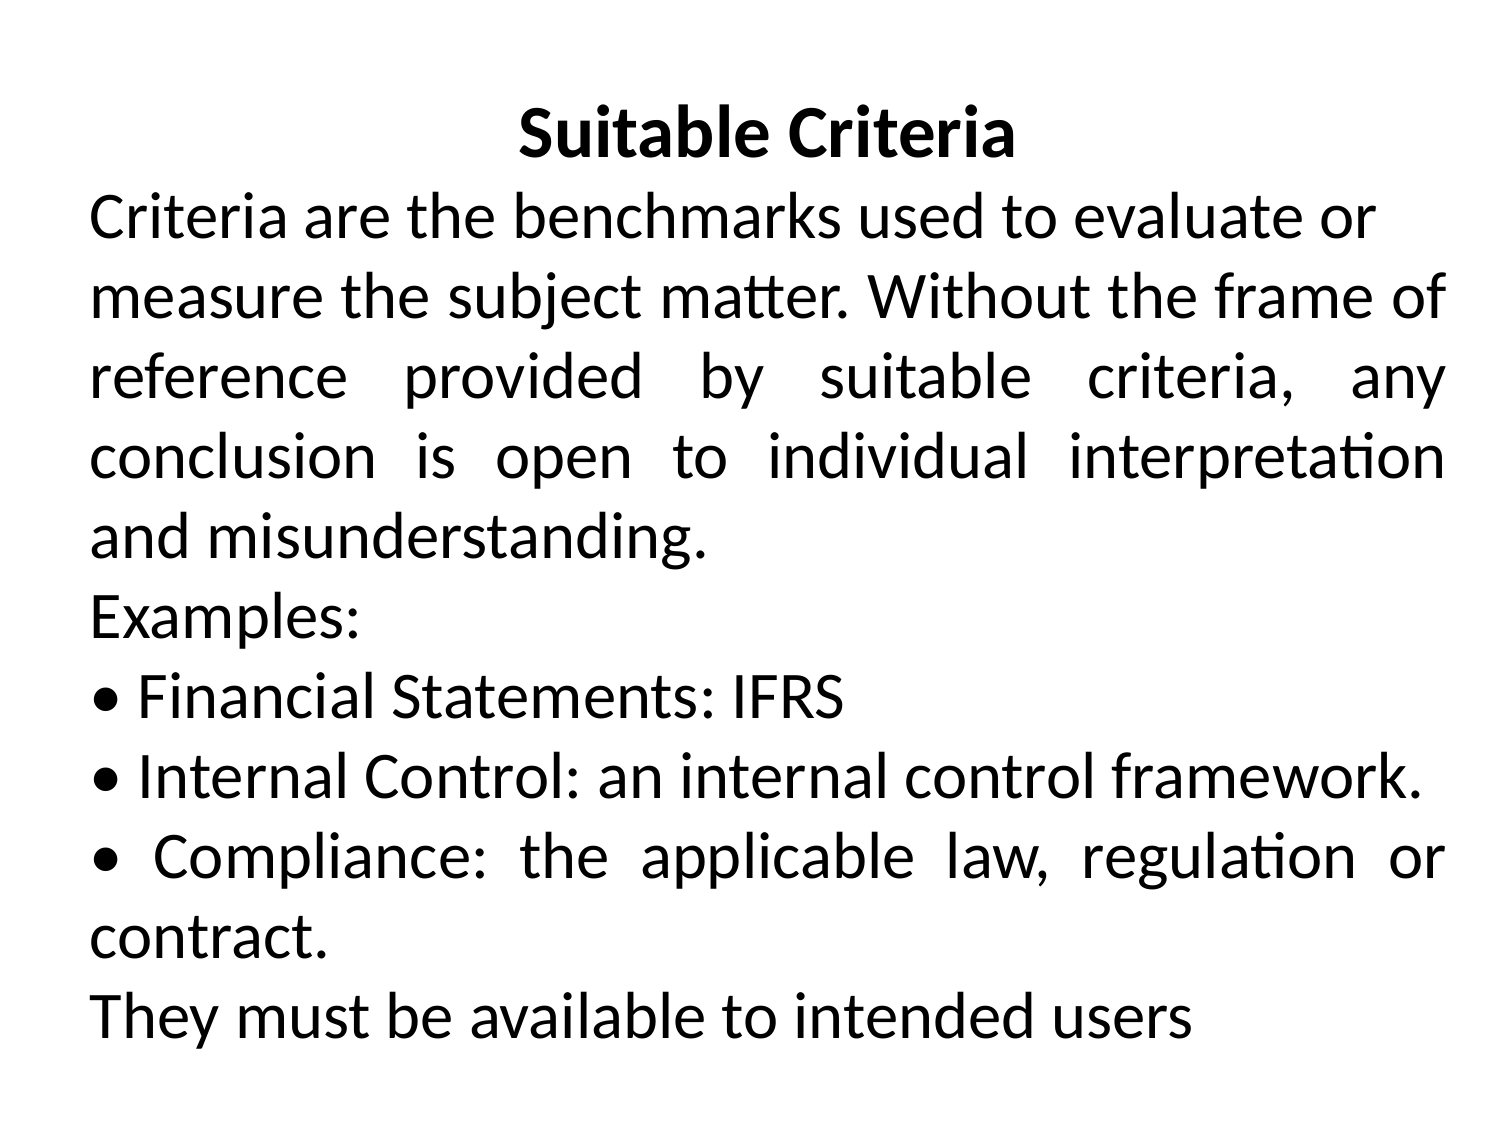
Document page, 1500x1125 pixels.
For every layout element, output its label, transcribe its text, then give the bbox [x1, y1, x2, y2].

text_box Suitable Criteria Criteria are the benchmarks used to evaluate or measure the subject matter. Without the frame of reference provided by suitable criteria, any conclusion is open to individual interpretation and misunderstanding. Examples: • Financial Statements: IFRS • Internal Control: an internal control framework. • Compliance: the applicable law, regulation or contract. They must be available to intended users [75, 74, 1463, 1060]
